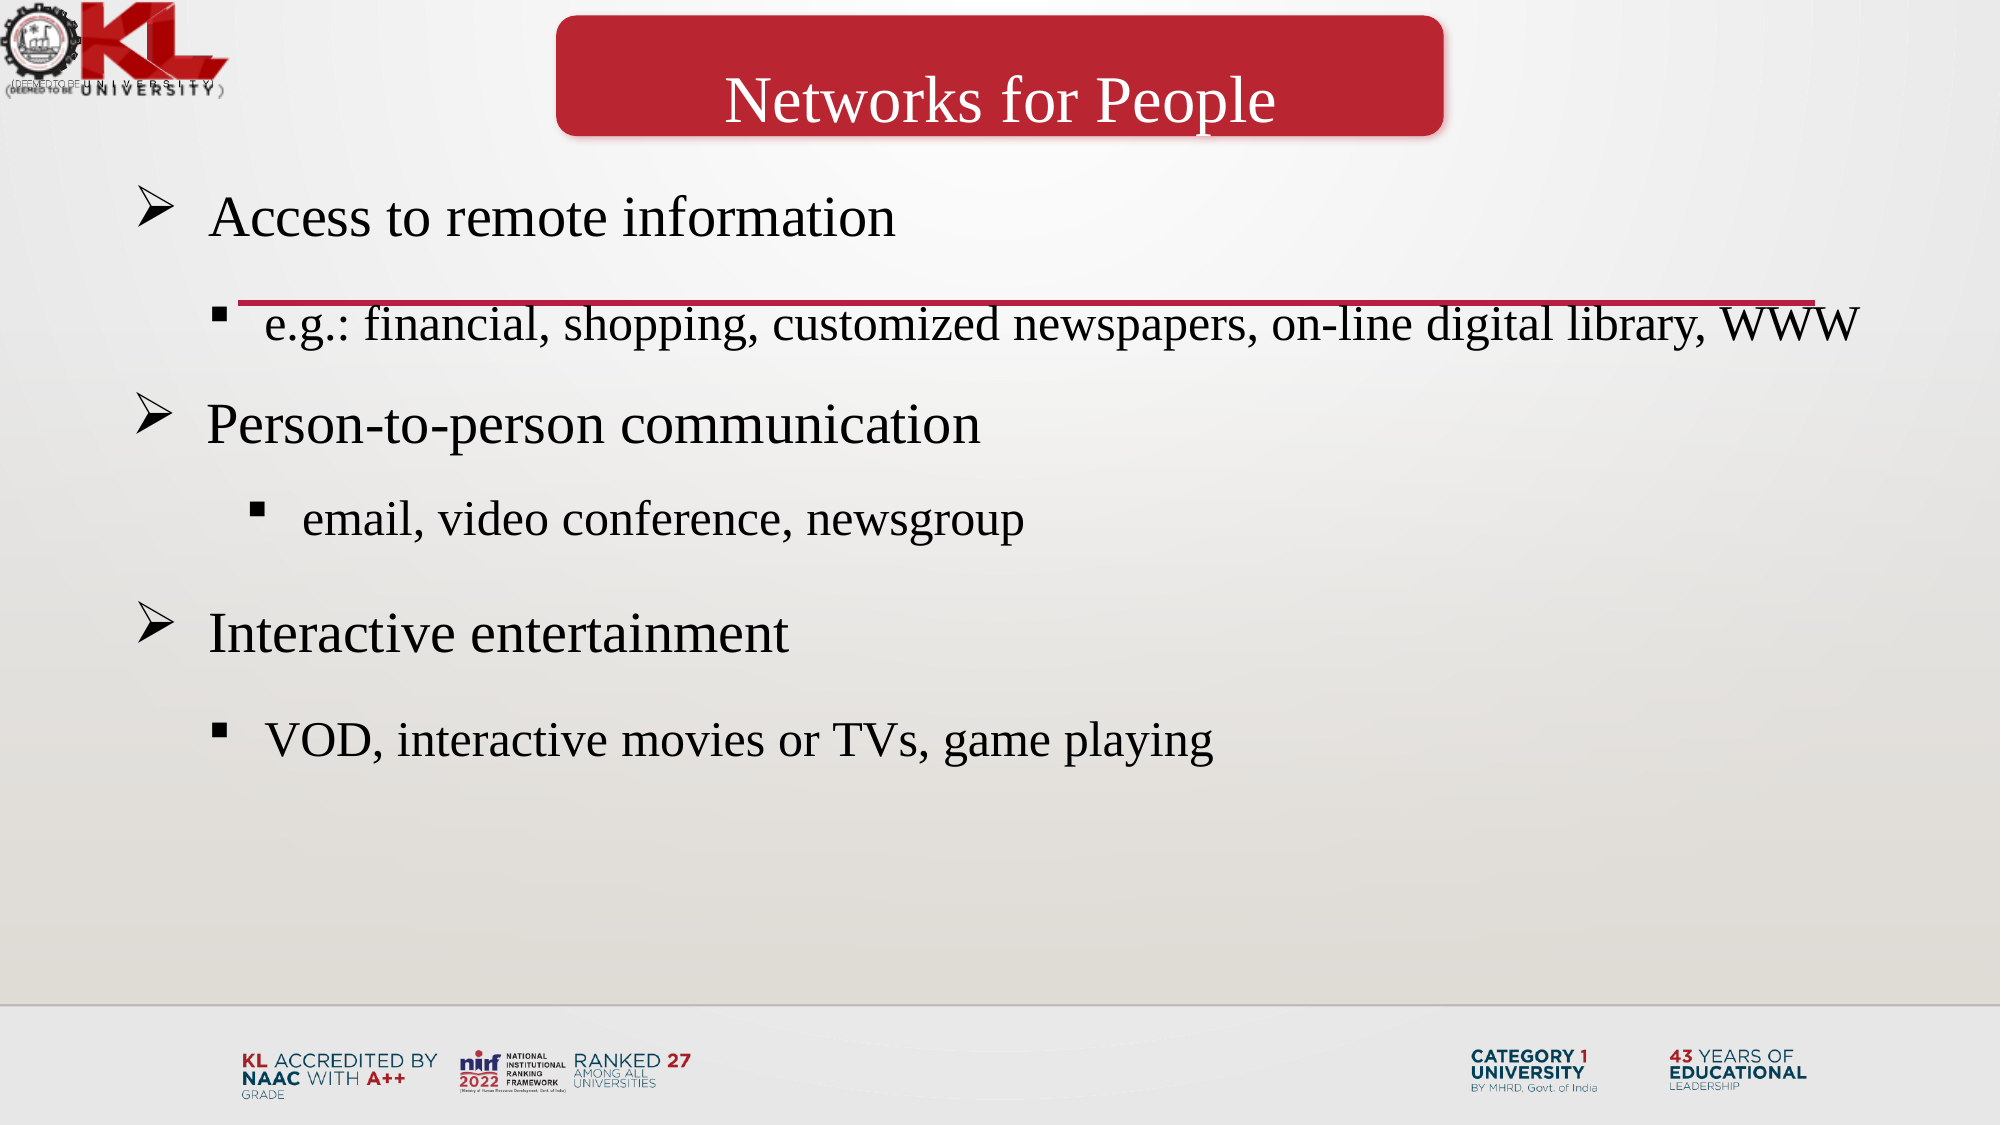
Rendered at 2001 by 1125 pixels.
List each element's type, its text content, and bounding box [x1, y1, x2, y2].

picture [1447, 1045, 1814, 1101]
picture [238, 1045, 716, 1103]
picture [0, 0, 327, 99]
text_box Networks for People [555, 14, 1445, 124]
text_box Access to remote information e.g.: financial, shopping, customized newspapers, on-line digital library, WWW Person-to-person communication email, video conference, newsgroup Interactive entertainment VOD, interactive movies or TVs, game playing [56, 124, 1944, 767]
